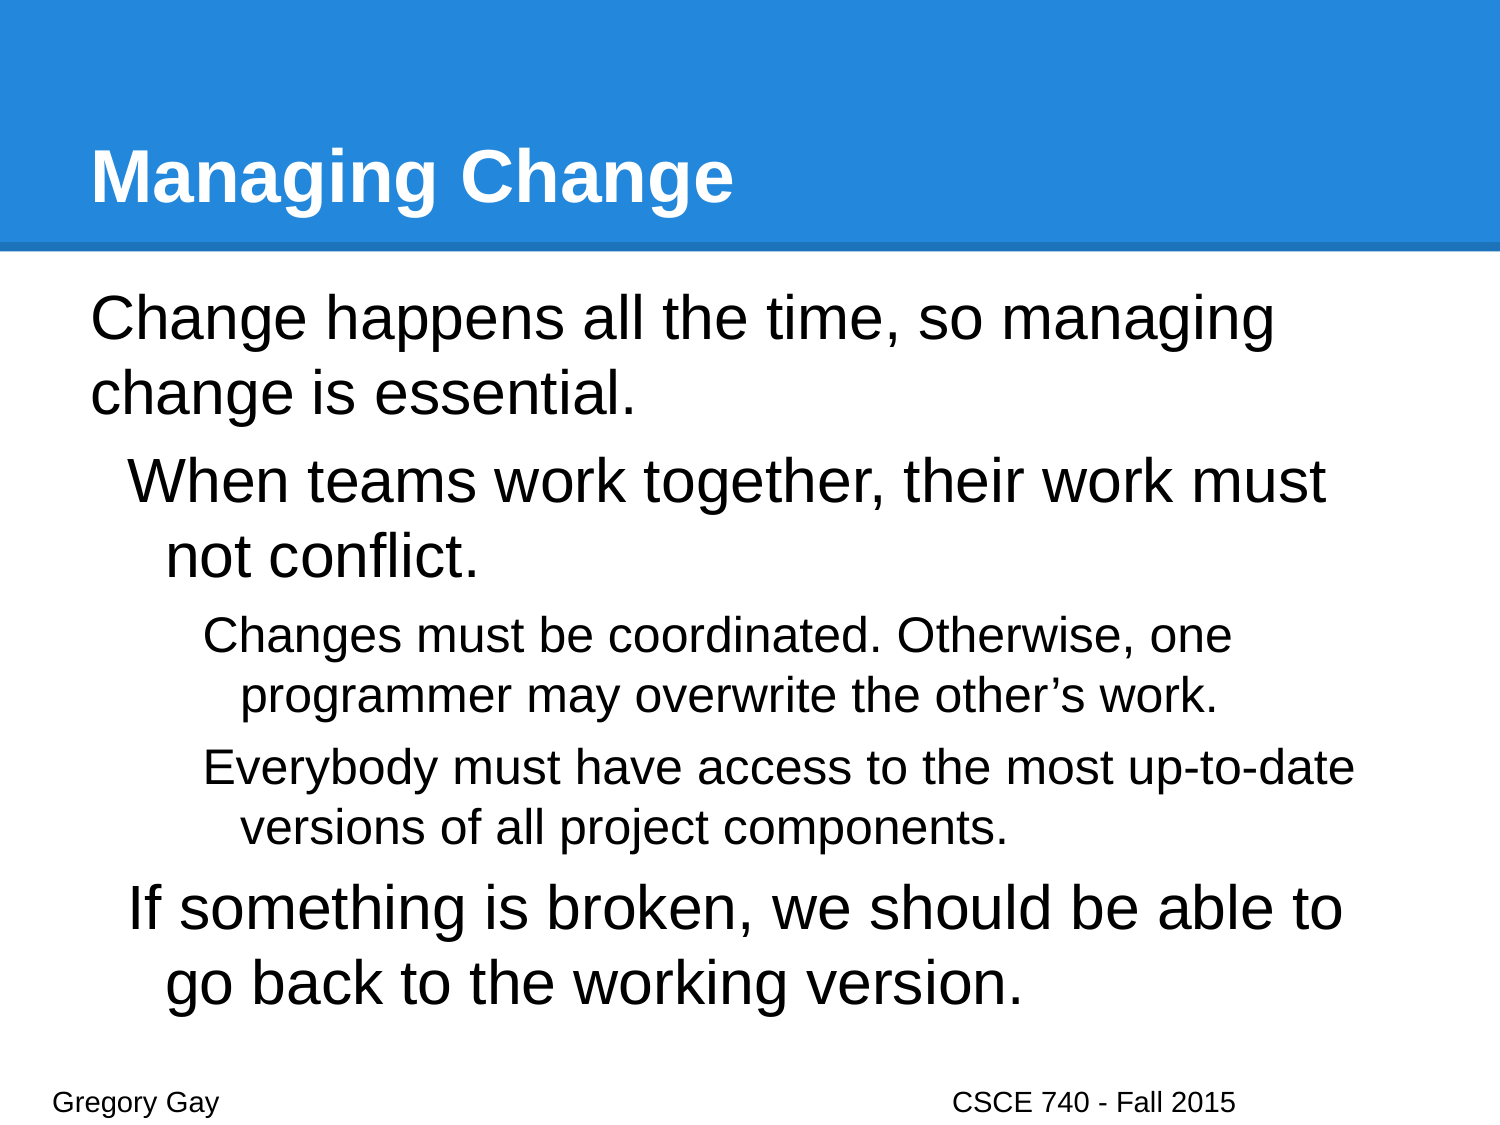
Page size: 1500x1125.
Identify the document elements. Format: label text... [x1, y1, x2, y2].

list Change happens all the time, so managing change is essential. When teams work together, their work must not conflict. Changes must be coordinated. Otherwise, one programmer may overwrite the other’s work. Everybody must have access to the most up-to-date versions of all project components. If something is broken, we should be able to go back to the working version. [75, 262, 1425, 1053]
title Managing Change [75, 45, 1425, 233]
text_box Gregory Gay CSCE 740 - Fall 2015 38 [37, 1068, 1463, 1114]
